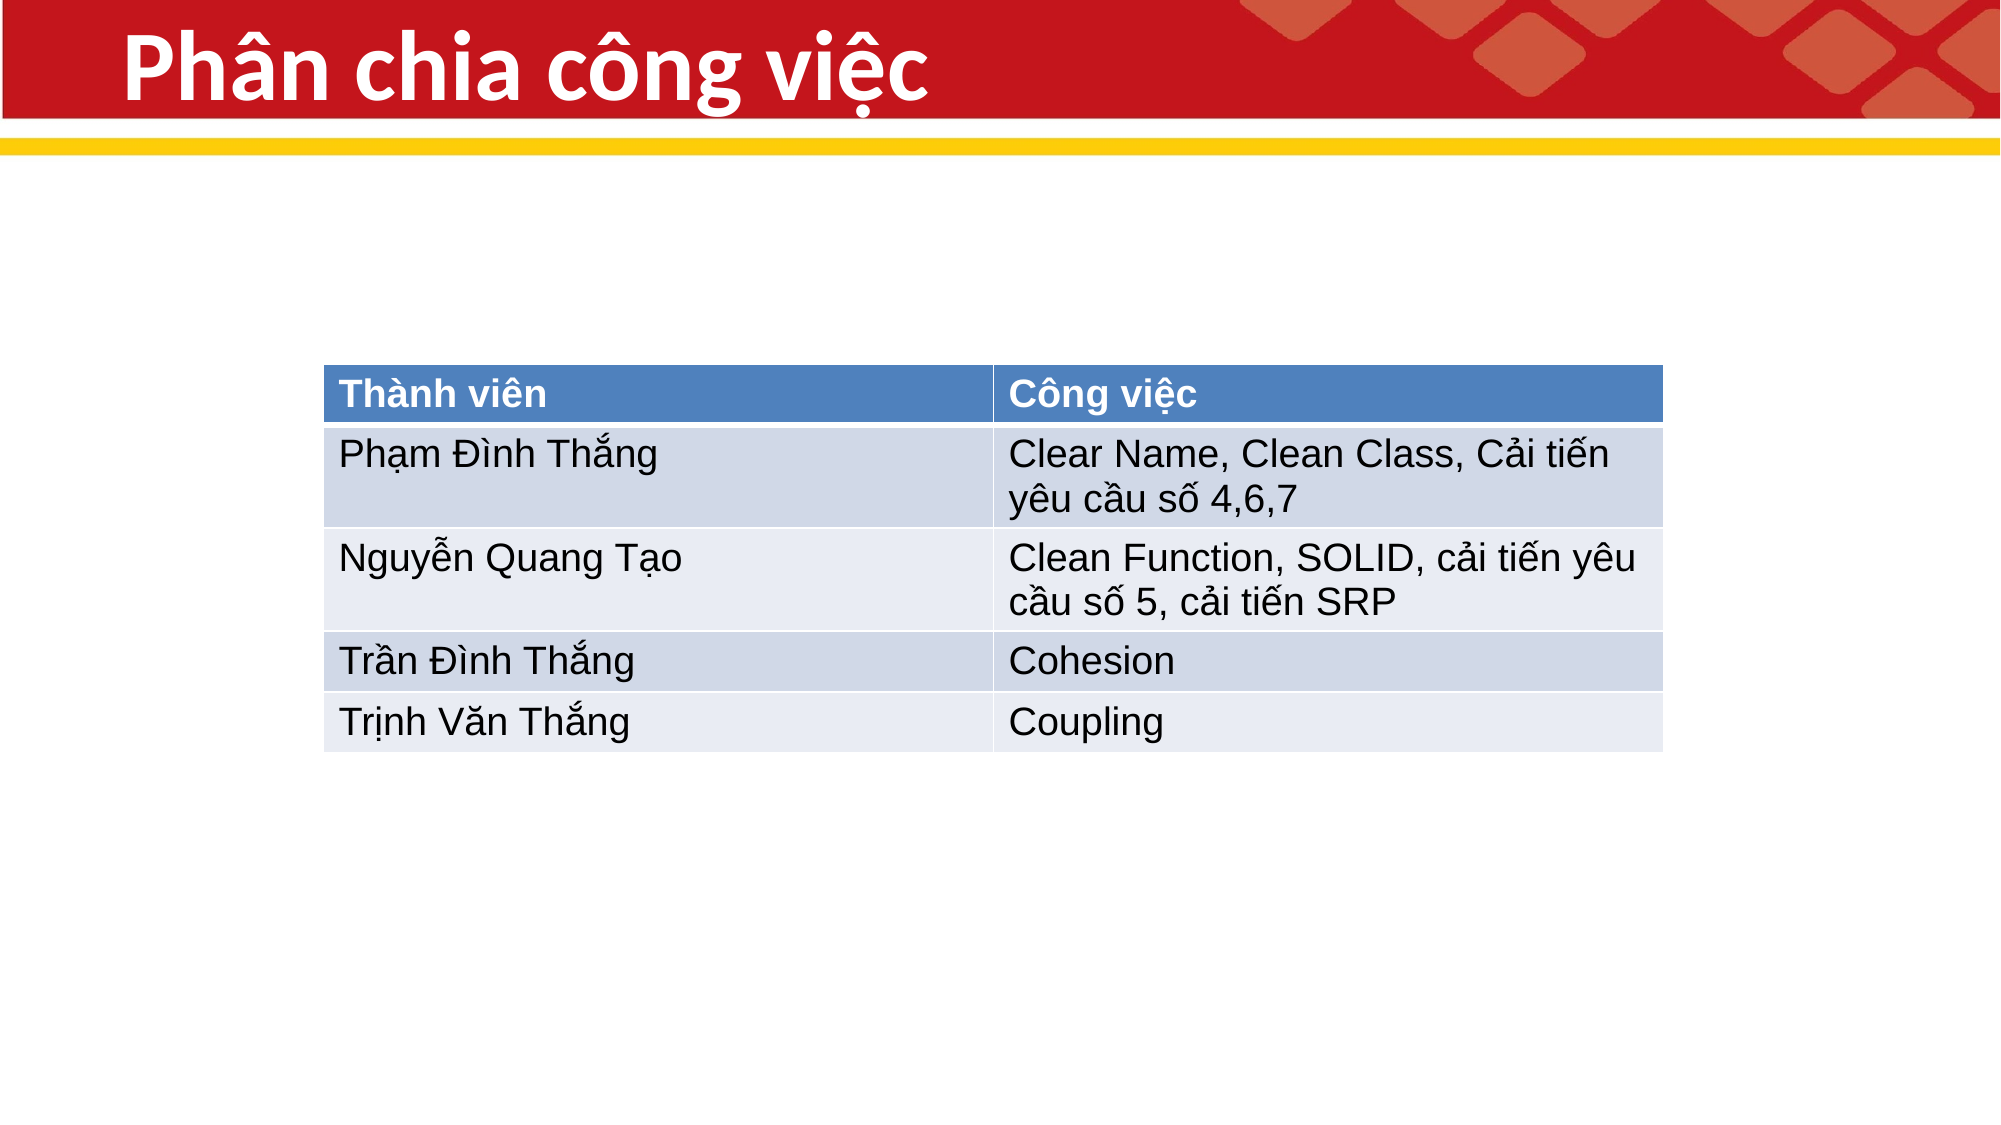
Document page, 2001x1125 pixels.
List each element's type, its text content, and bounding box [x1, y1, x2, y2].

picture [0, 0, 2001, 1125]
table_cell Trịnh Văn Thắng [324, 693, 993, 752]
table_cell Cohesion [994, 632, 1663, 691]
table_cell Nguyễn Quang Tạo [324, 529, 993, 630]
table_cell Phạm Đình Thắng [324, 428, 993, 527]
table_header Thành viên [324, 365, 993, 422]
text_box Phân chia công việc [102, 0, 1859, 178]
table_cell Coupling [994, 693, 1663, 752]
table_cell Trần Đình Thắng [324, 632, 993, 691]
table_header Công việc [994, 365, 1663, 422]
table_cell Clear Name, Clean Class, Cải tiến yêu cầu số 4,6,7 [994, 428, 1663, 527]
table_cell Clean Function, SOLID, cải tiến yêu cầu số 5, cải tiến SRP [994, 529, 1663, 630]
